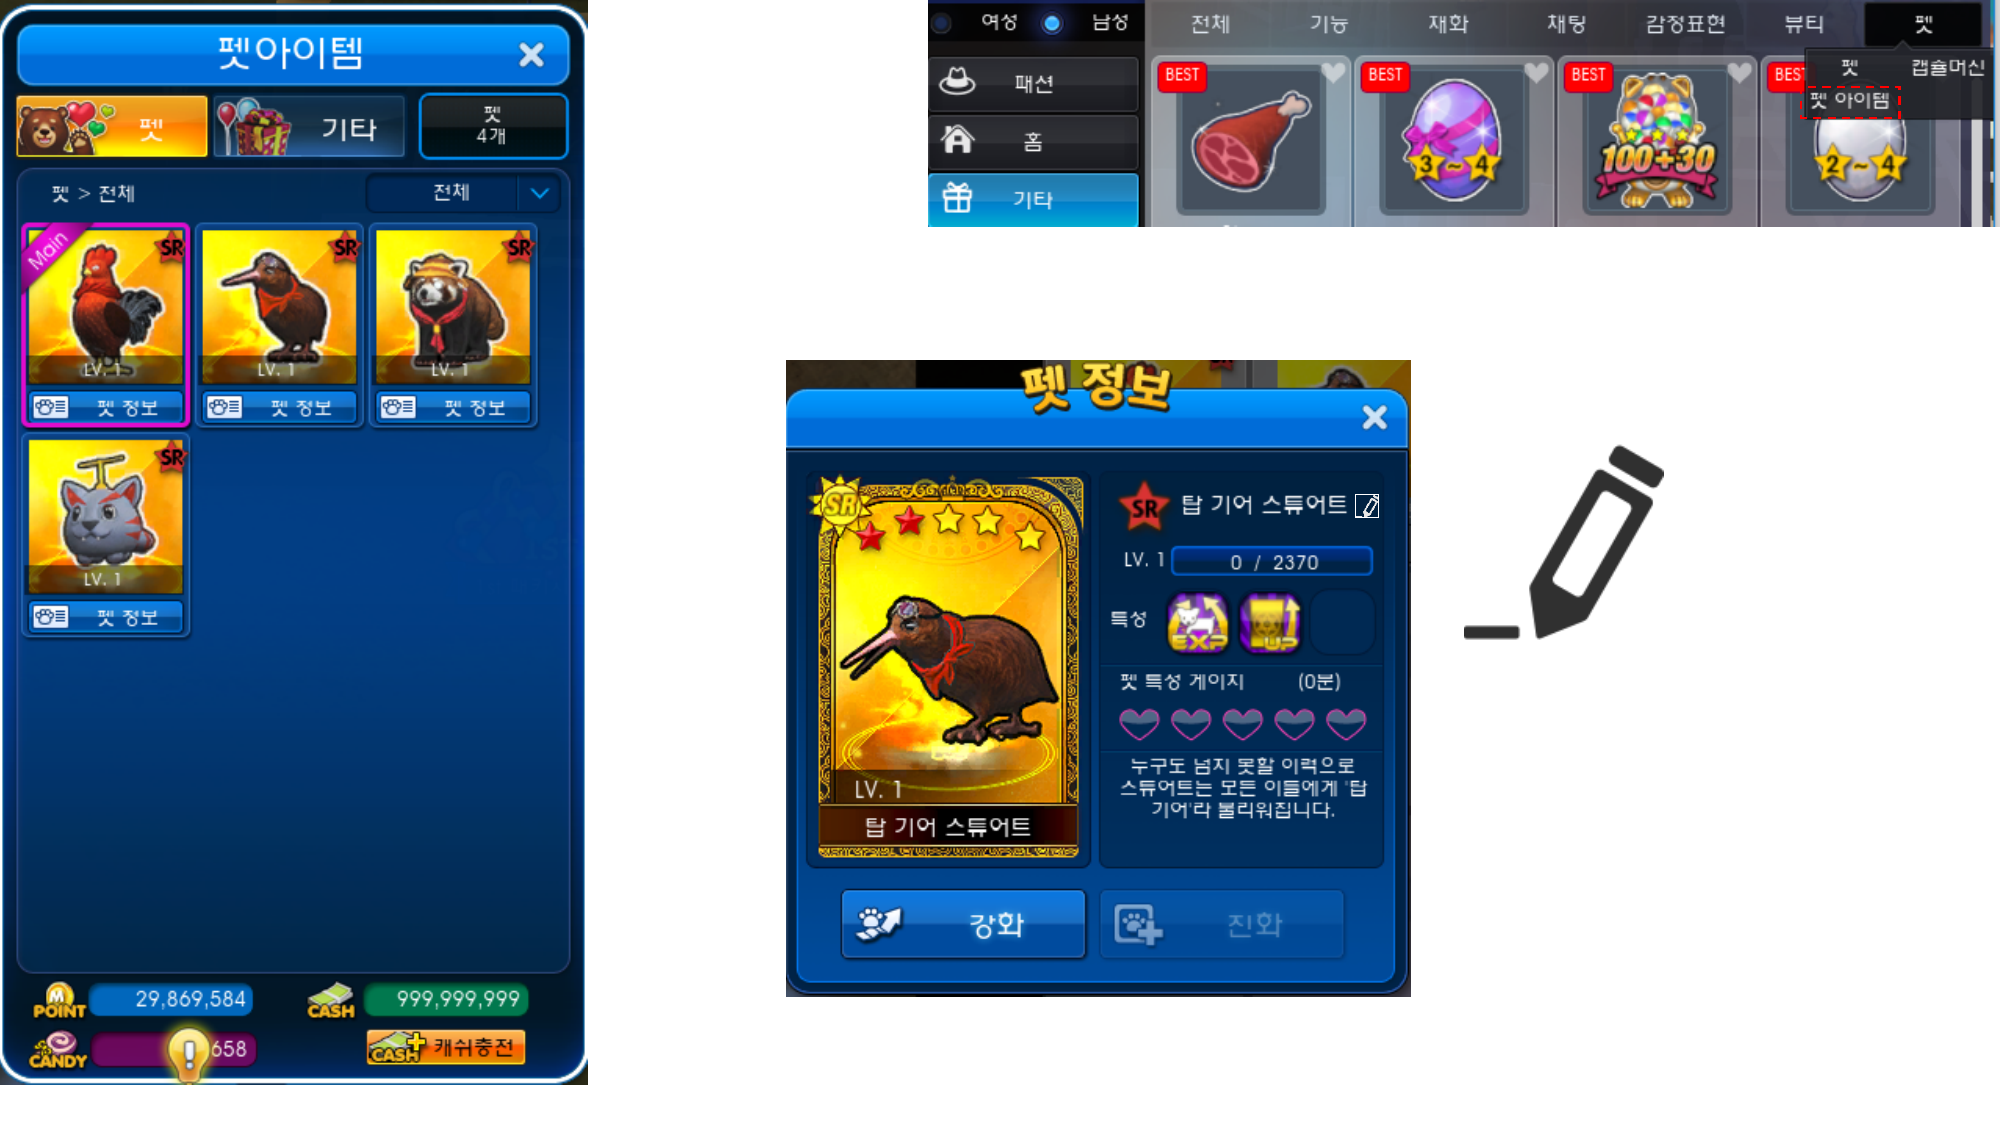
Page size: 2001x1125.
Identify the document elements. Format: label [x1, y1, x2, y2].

picture [1464, 442, 1665, 643]
picture [0, 0, 588, 1085]
picture [786, 360, 1411, 997]
text_box [928, 0, 2000, 227]
